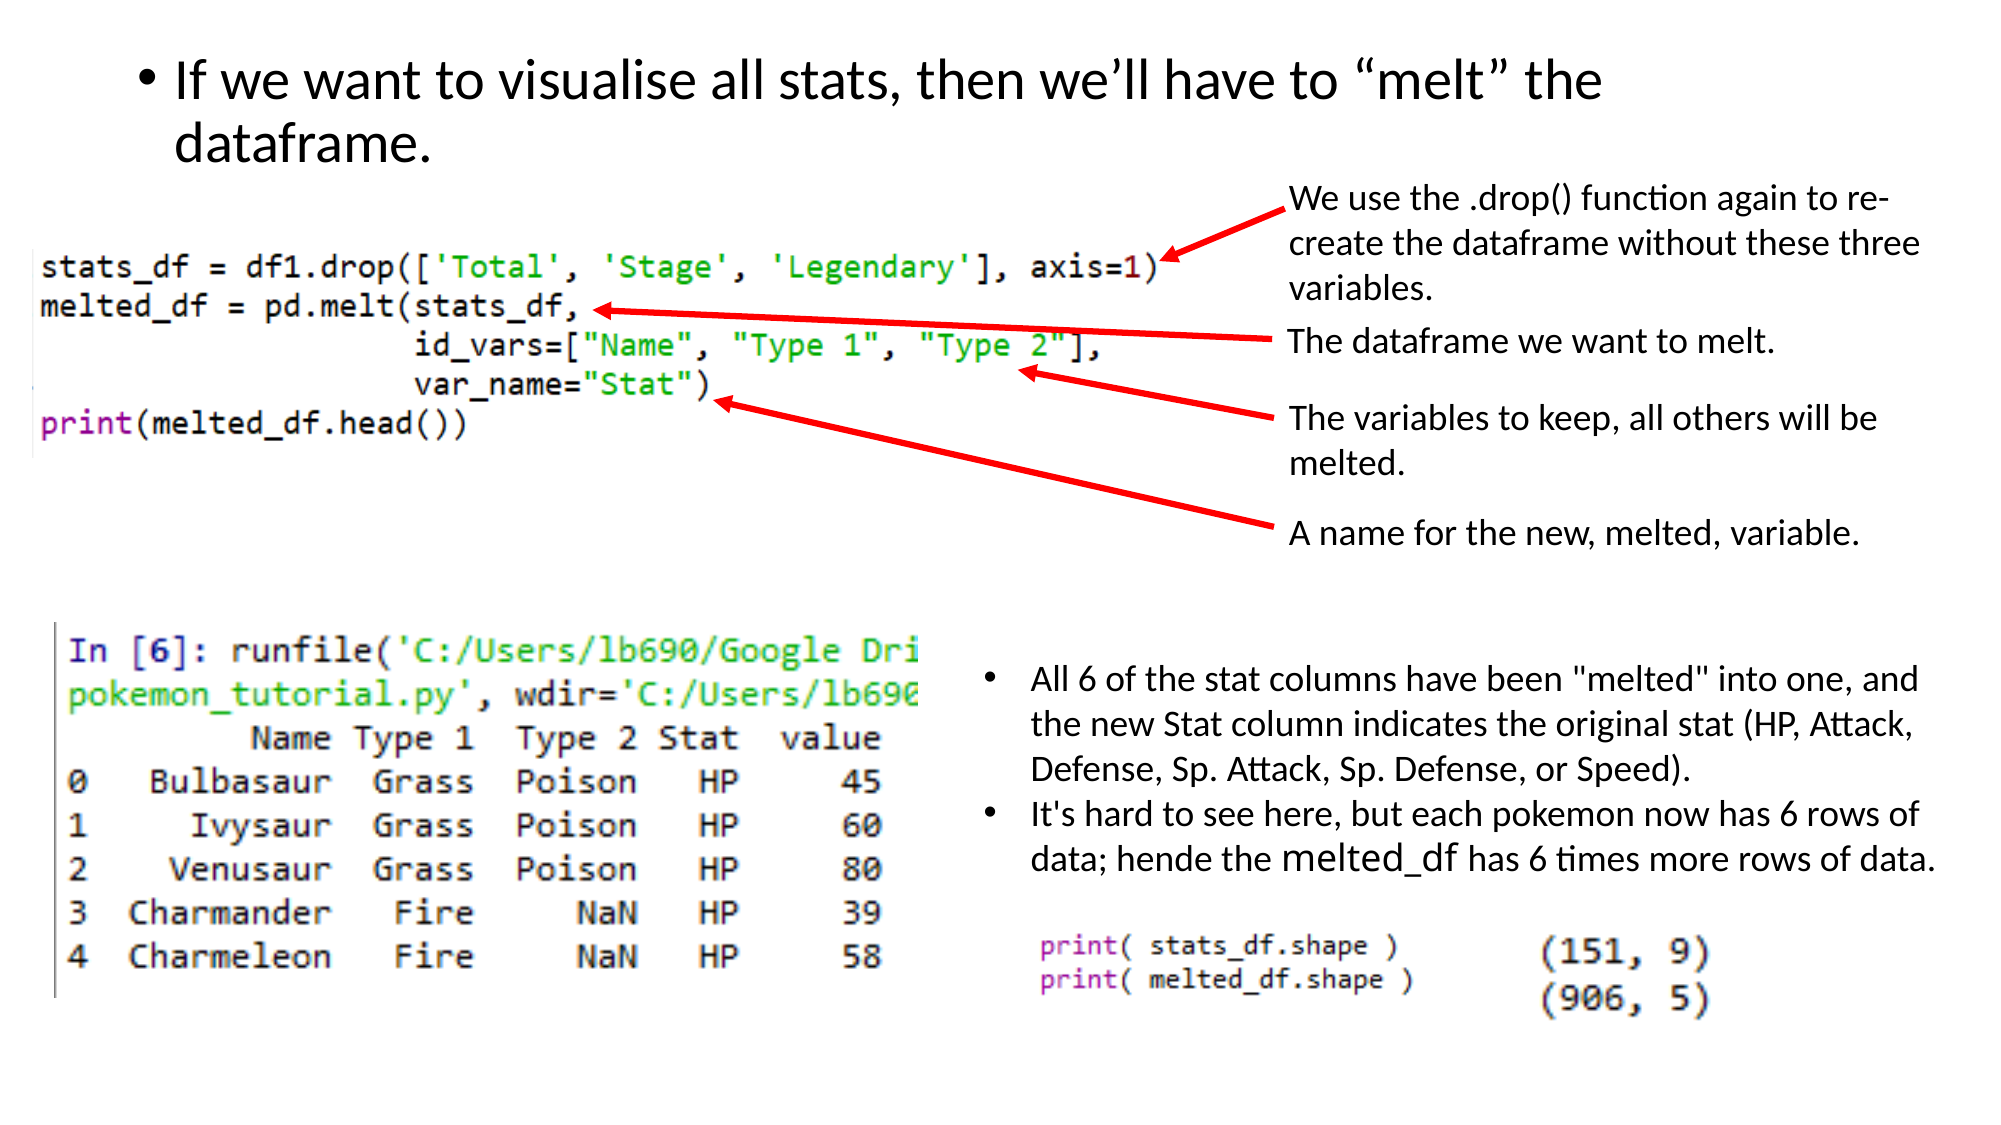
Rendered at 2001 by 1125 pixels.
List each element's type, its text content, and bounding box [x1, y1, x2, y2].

text_box The variables to keep, all others will be melted. [1275, 385, 1951, 491]
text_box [1017, 369, 1275, 400]
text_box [1159, 208, 1285, 262]
list If we want to visualise all stats, then we’ll have to “melt” the dataframe. [122, 41, 1848, 189]
text_box We use the .drop() function again to re-create the dataframe without these three variables. [1273, 165, 1951, 315]
text_box The dataframe we want to melt. [1272, 309, 1949, 369]
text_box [712, 400, 1275, 527]
text_box All 6 of the stat columns have been "melted" into one, and the new Stat column indicates the original stat (HP, Attack, Defense, Sp. Attack, Sp. Defense, or Speed). It's hard to see here, but each pokemon now has 6 rows of data; hende the melted_df has 6 times more rows of data. [968, 646, 1969, 886]
picture [1036, 930, 1436, 1009]
text_box A name for the new, melted, variable. [1273, 500, 1951, 561]
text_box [592, 309, 1273, 340]
picture [1535, 930, 1736, 1034]
picture [54, 622, 918, 998]
picture [32, 249, 1176, 458]
